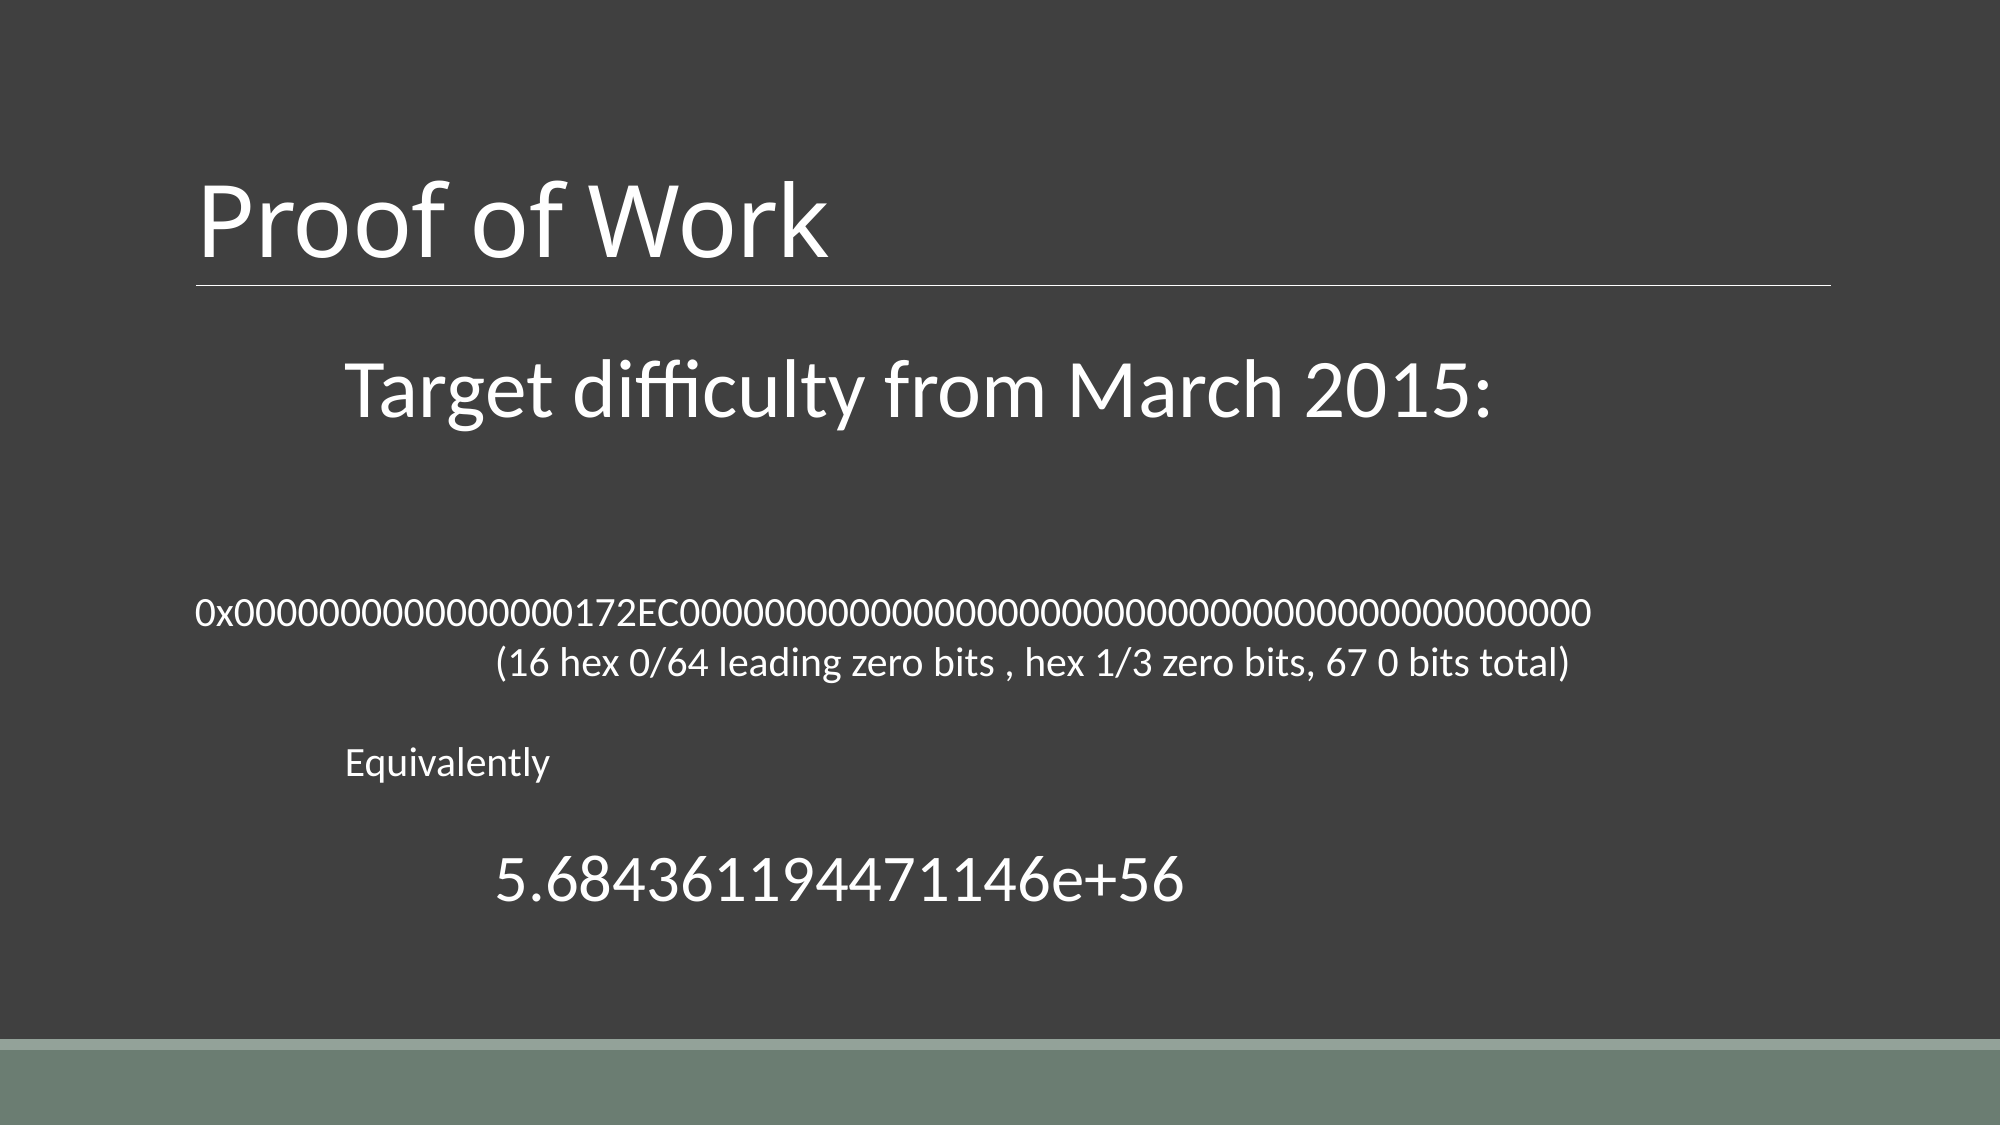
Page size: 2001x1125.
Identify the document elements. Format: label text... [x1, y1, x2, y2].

text_box Target difficulty from March 2015: 0x0000000000000000172EC0000000000000000000000000000000000000000000 (16 hex 0/64 leading zero bits , hex 1/3 zero bits, 67 0 bits total) Equivalently 5.684361194471146e+56 [179, 327, 1830, 1057]
title Proof of Work [180, 47, 1830, 285]
